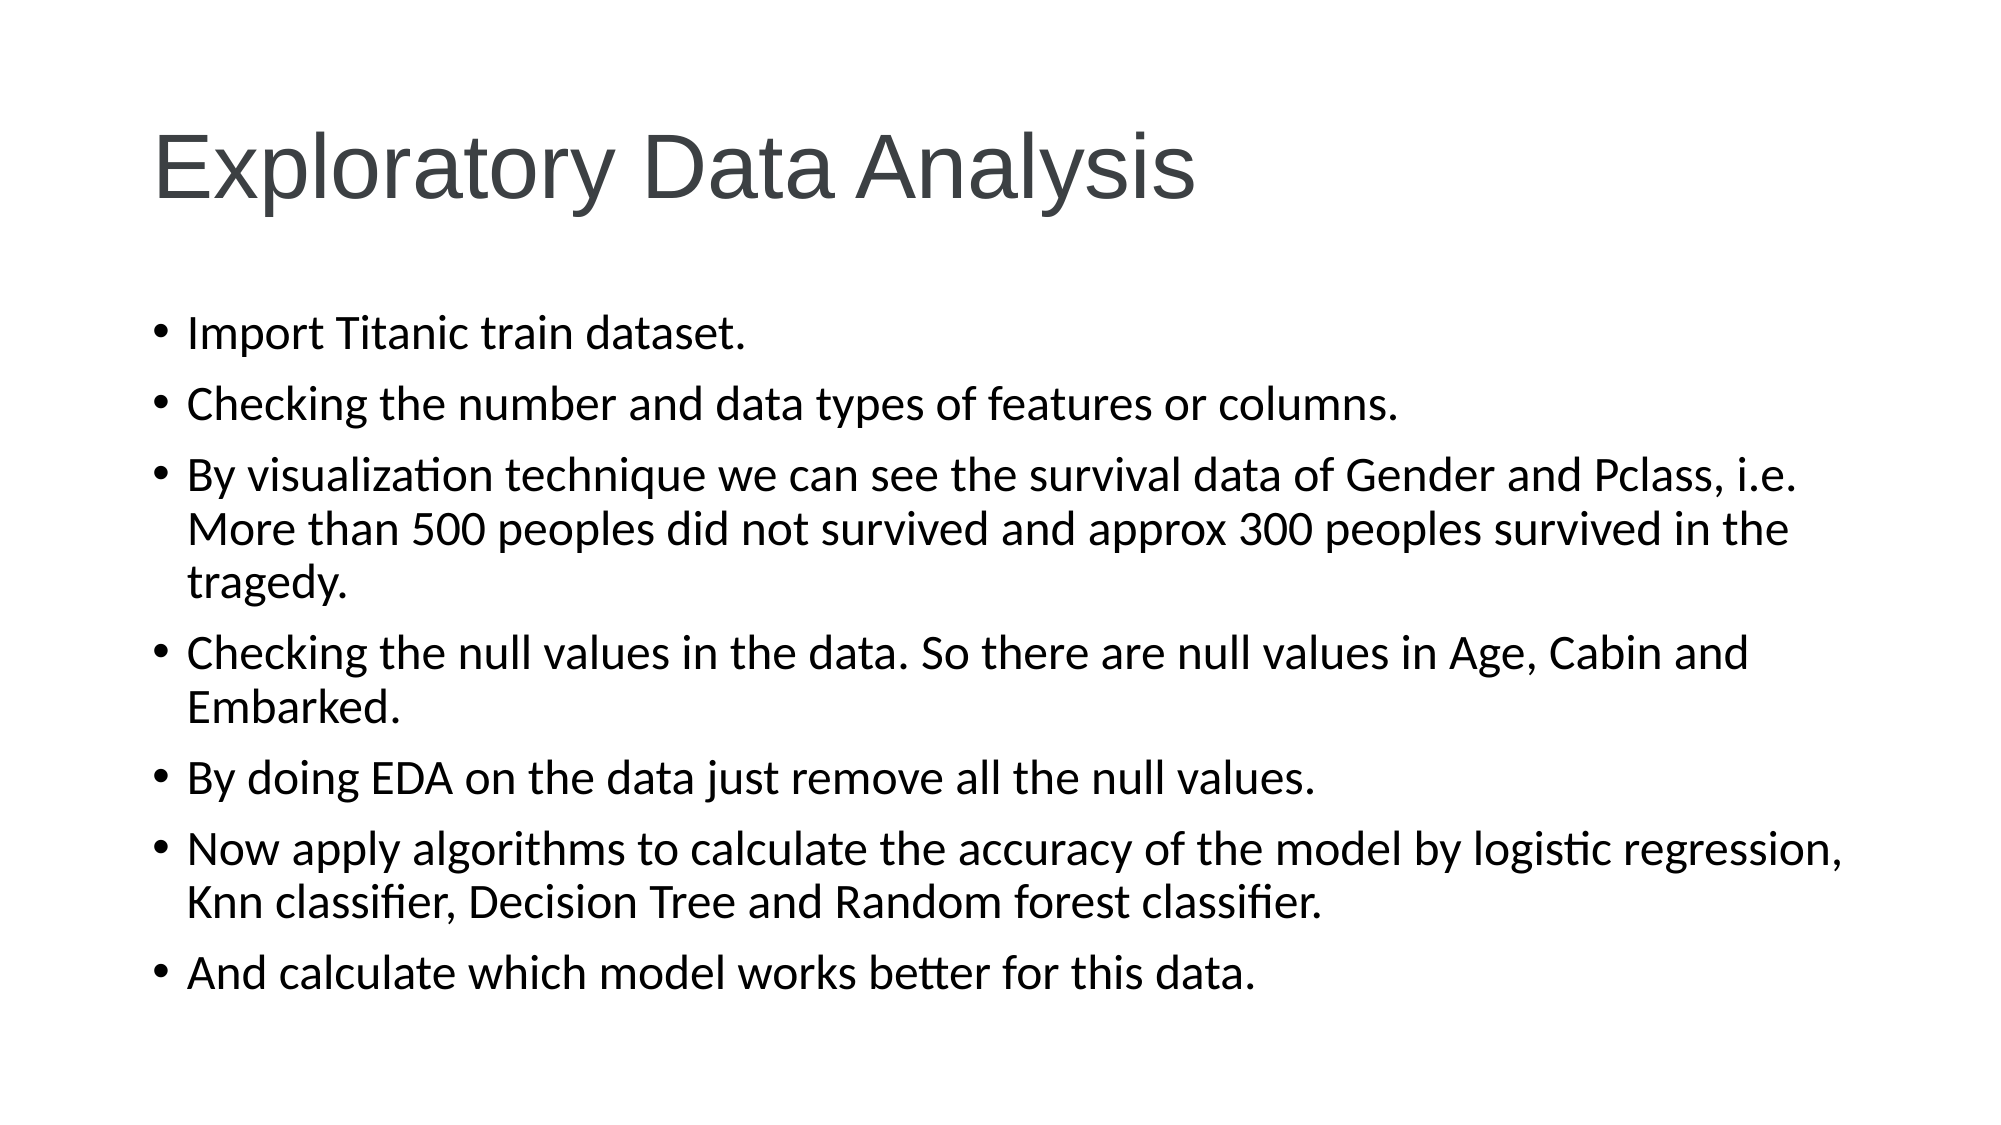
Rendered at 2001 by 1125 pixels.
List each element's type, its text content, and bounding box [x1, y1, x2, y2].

title Exploratory Data Analysis [137, 59, 1863, 278]
list Import Titanic train dataset. Checking the number and data types of features or columns. By visualization technique we can see the survival data of Gender and Pclass, i.e. More than 500 peoples did not survived and approx 300 peoples survived in the tragedy. Checking the null values in the data. So there are null values in Age, Cabin and Embarked. By doing EDA on the data just remove all the null values. Now apply algorithms to calculate the accuracy of the model by logistic regression, Knn classifier, Decision Tree and Random forest classifier. And calculate which model works better for this data. [137, 299, 1863, 1014]
